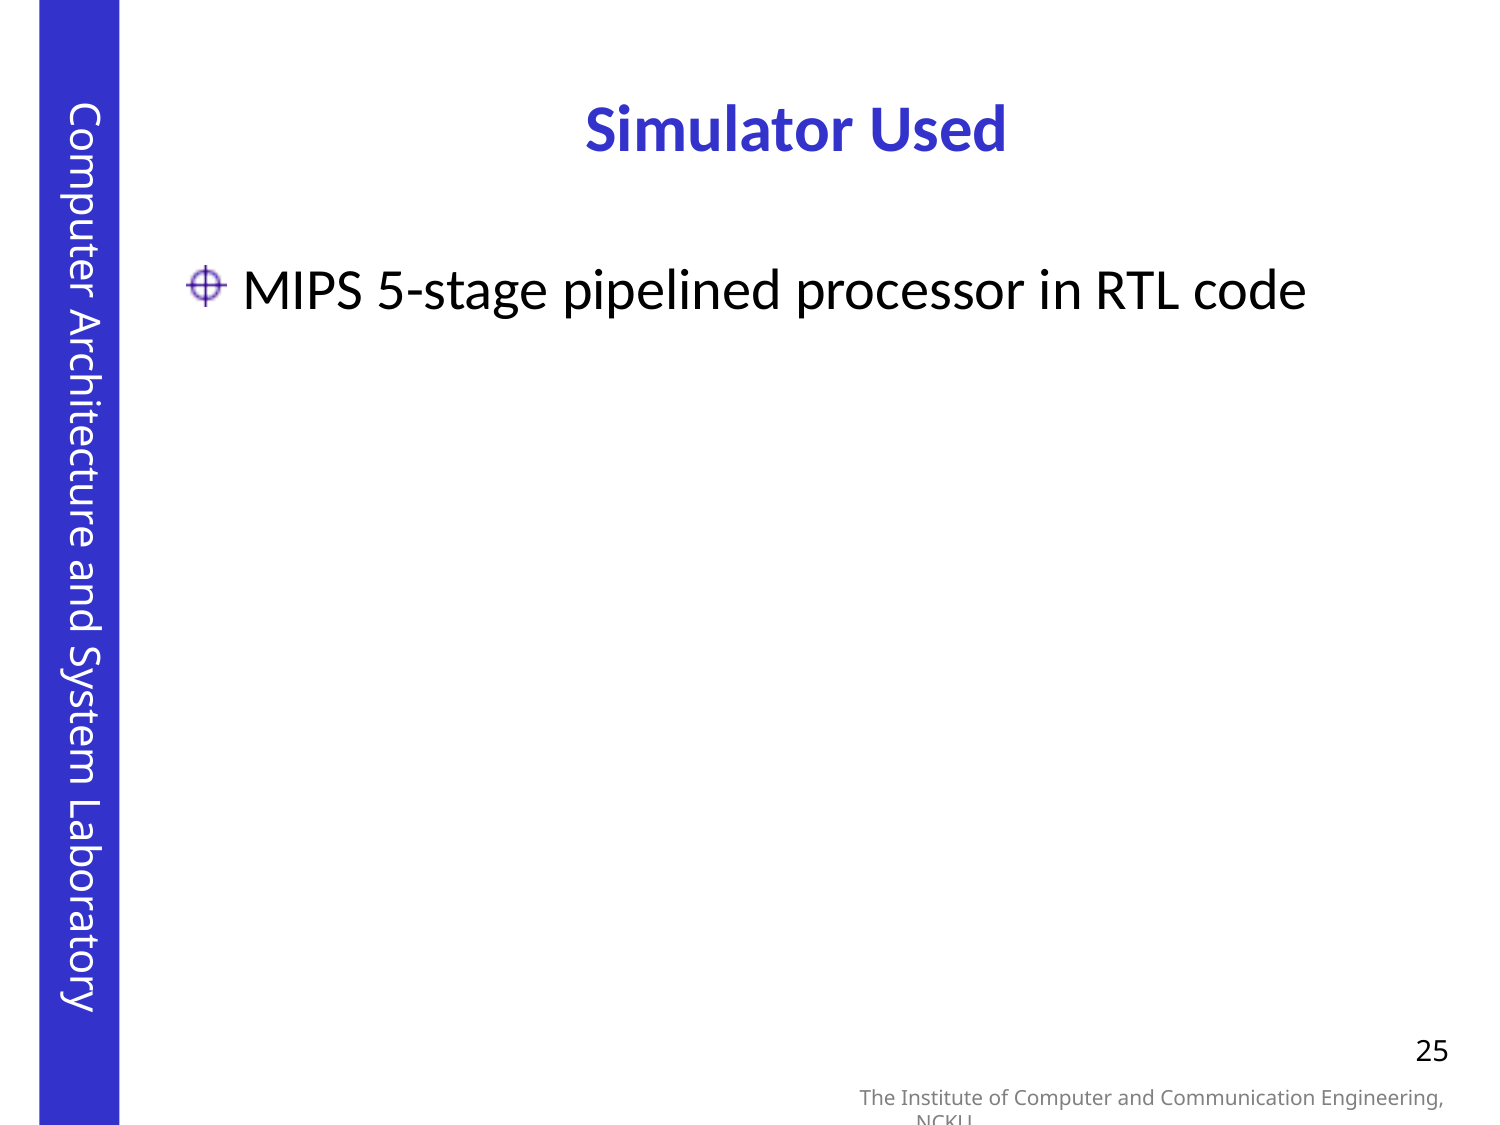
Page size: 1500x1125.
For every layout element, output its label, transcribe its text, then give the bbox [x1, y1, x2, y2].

slide_number 25 [1151, 1024, 1465, 1101]
picture [186, 265, 227, 307]
title Simulator Used [135, 31, 1459, 219]
list MIPS 5-stage pipelined processor in RTL code [171, 243, 1388, 1000]
